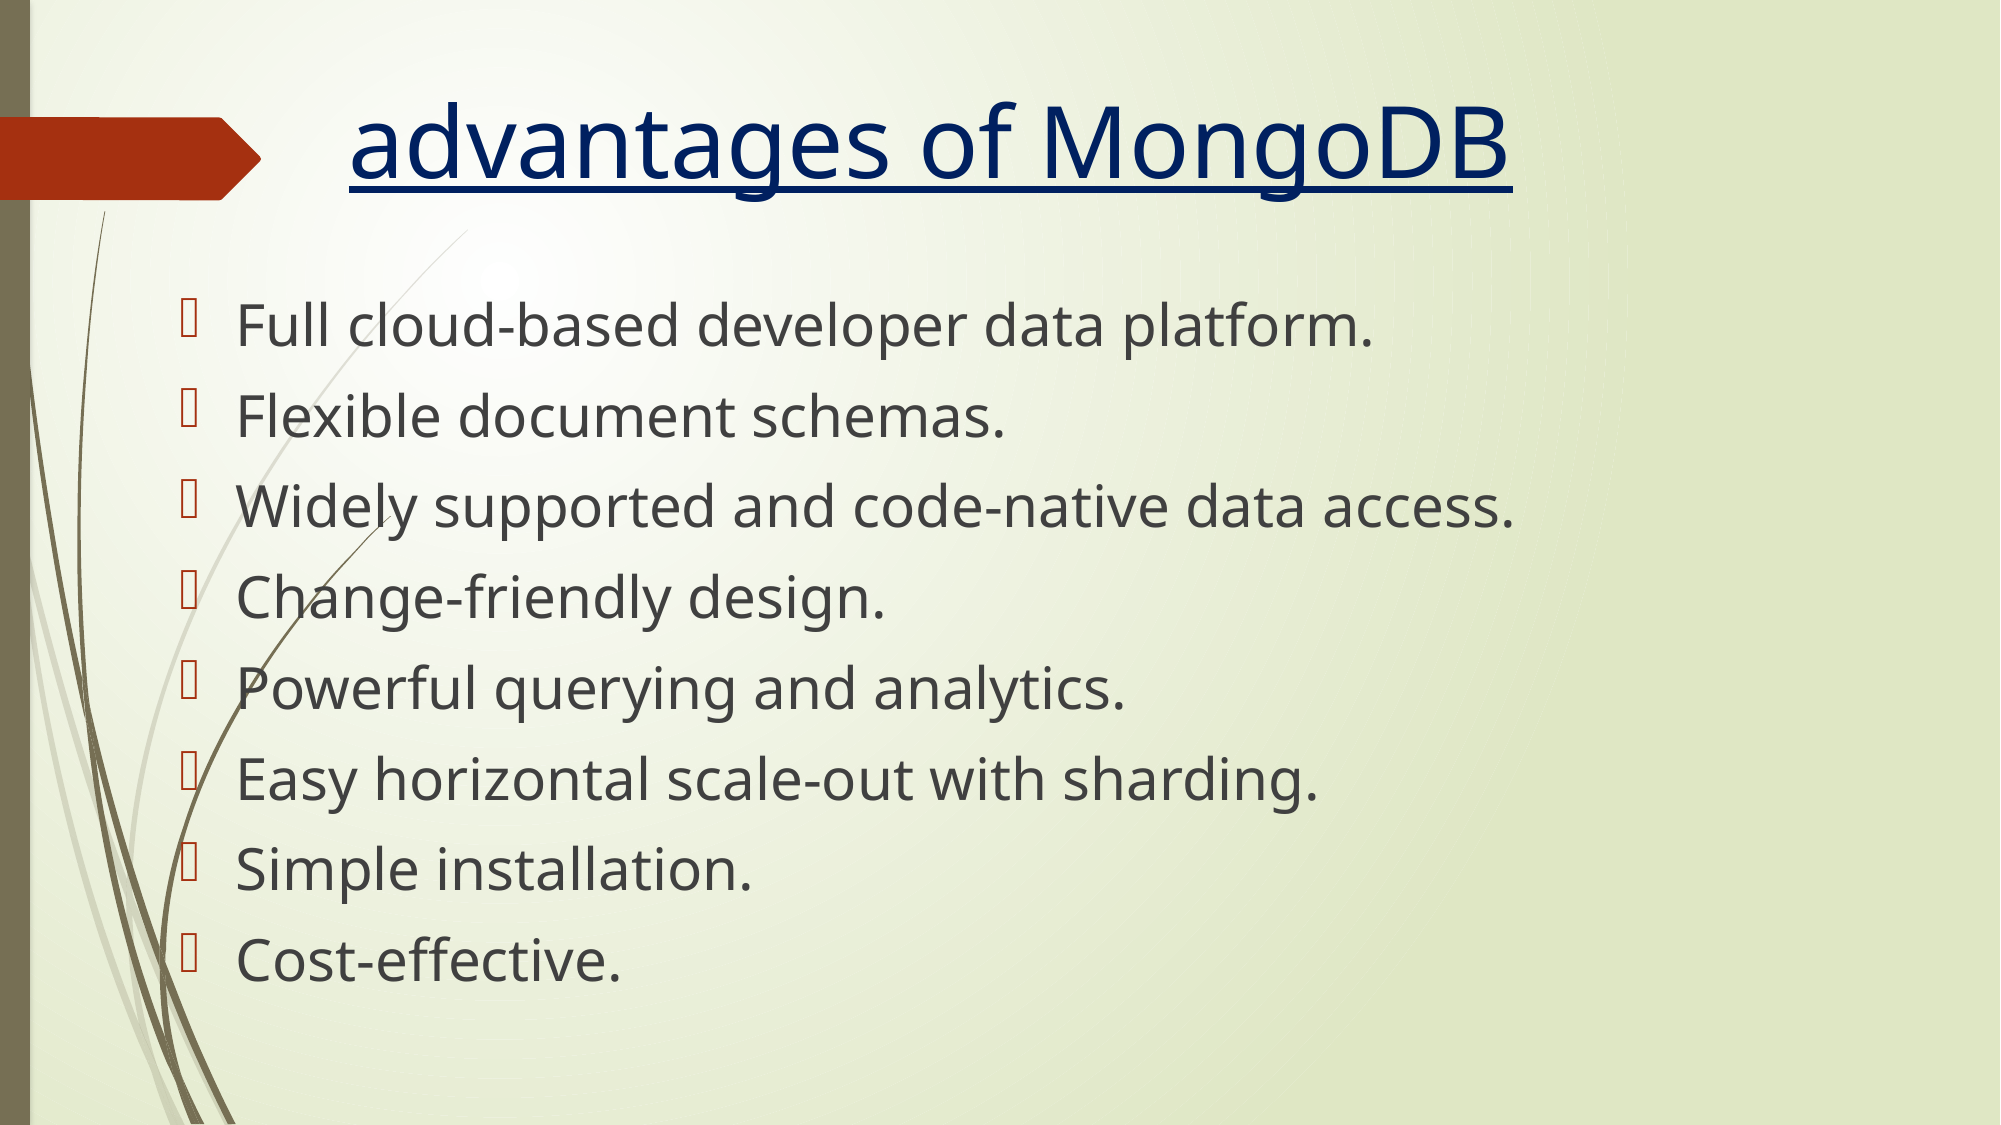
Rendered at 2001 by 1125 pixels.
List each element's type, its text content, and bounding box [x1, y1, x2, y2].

list Full cloud-based developer data platform. Flexible document schemas. Widely supported and code-native data access. Change-friendly design. Powerful querying and analytics. Easy horizontal scale-out with sharding. Simple installation. Cost-effective. [164, 280, 1888, 1125]
title advantages of MongoDB [294, 70, 1757, 280]
